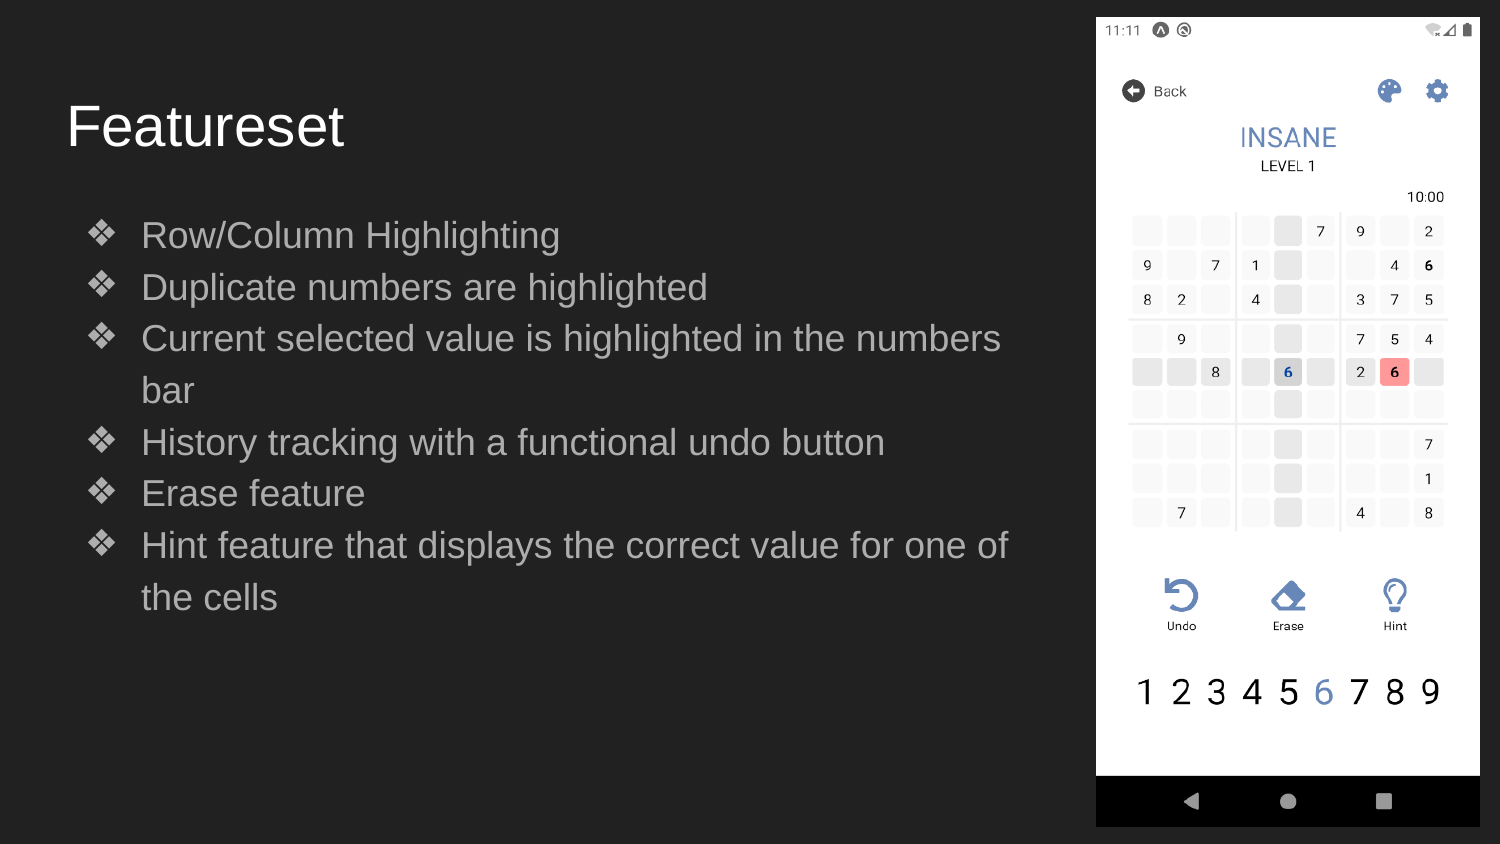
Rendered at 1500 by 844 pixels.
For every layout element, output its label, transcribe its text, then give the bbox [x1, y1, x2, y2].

list Row/Column Highlighting Duplicate numbers are highlighted Current selected value is highlighted in the numbers bar History tracking with a functional undo button Erase feature Hint feature that displays the correct value for one of the cells [51, 189, 1025, 750]
title Featureset [51, 72, 1091, 167]
picture [1096, 17, 1481, 827]
